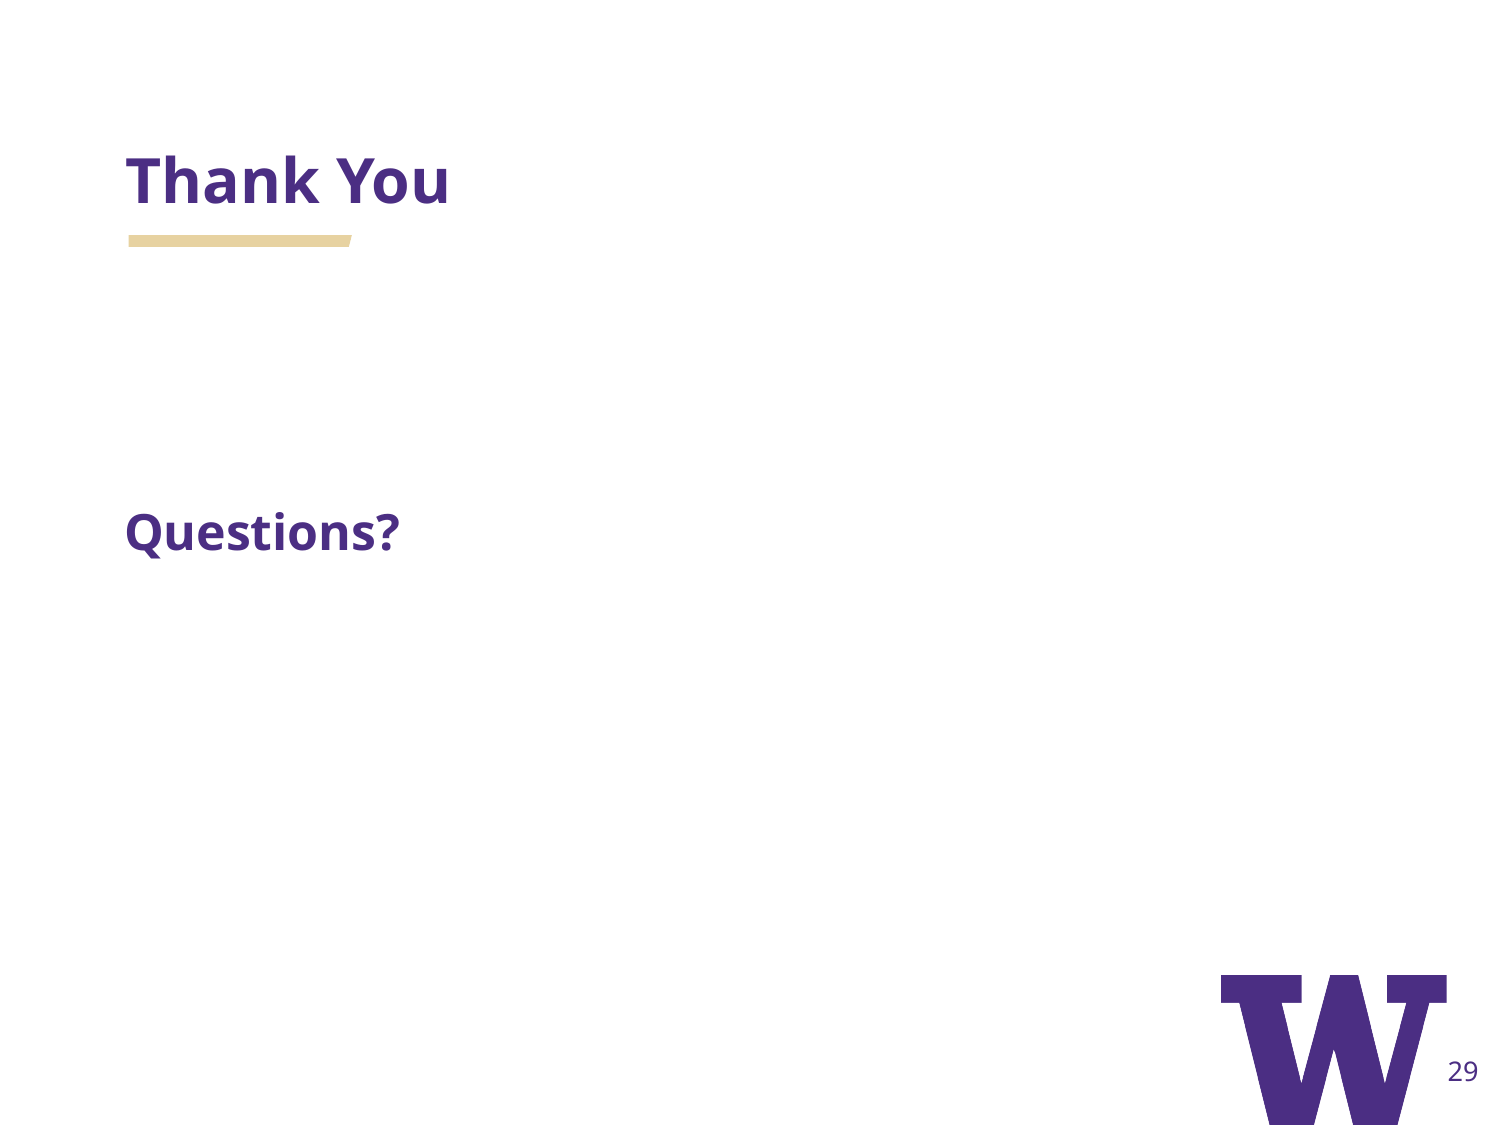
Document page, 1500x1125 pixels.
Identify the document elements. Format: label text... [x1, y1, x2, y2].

title Thank You [110, 60, 1453, 224]
picture [128, 235, 352, 247]
picture [1221, 975, 1447, 1125]
list Questions? [109, 282, 1454, 942]
slide_number ‹#› [1403, 1038, 1494, 1125]
